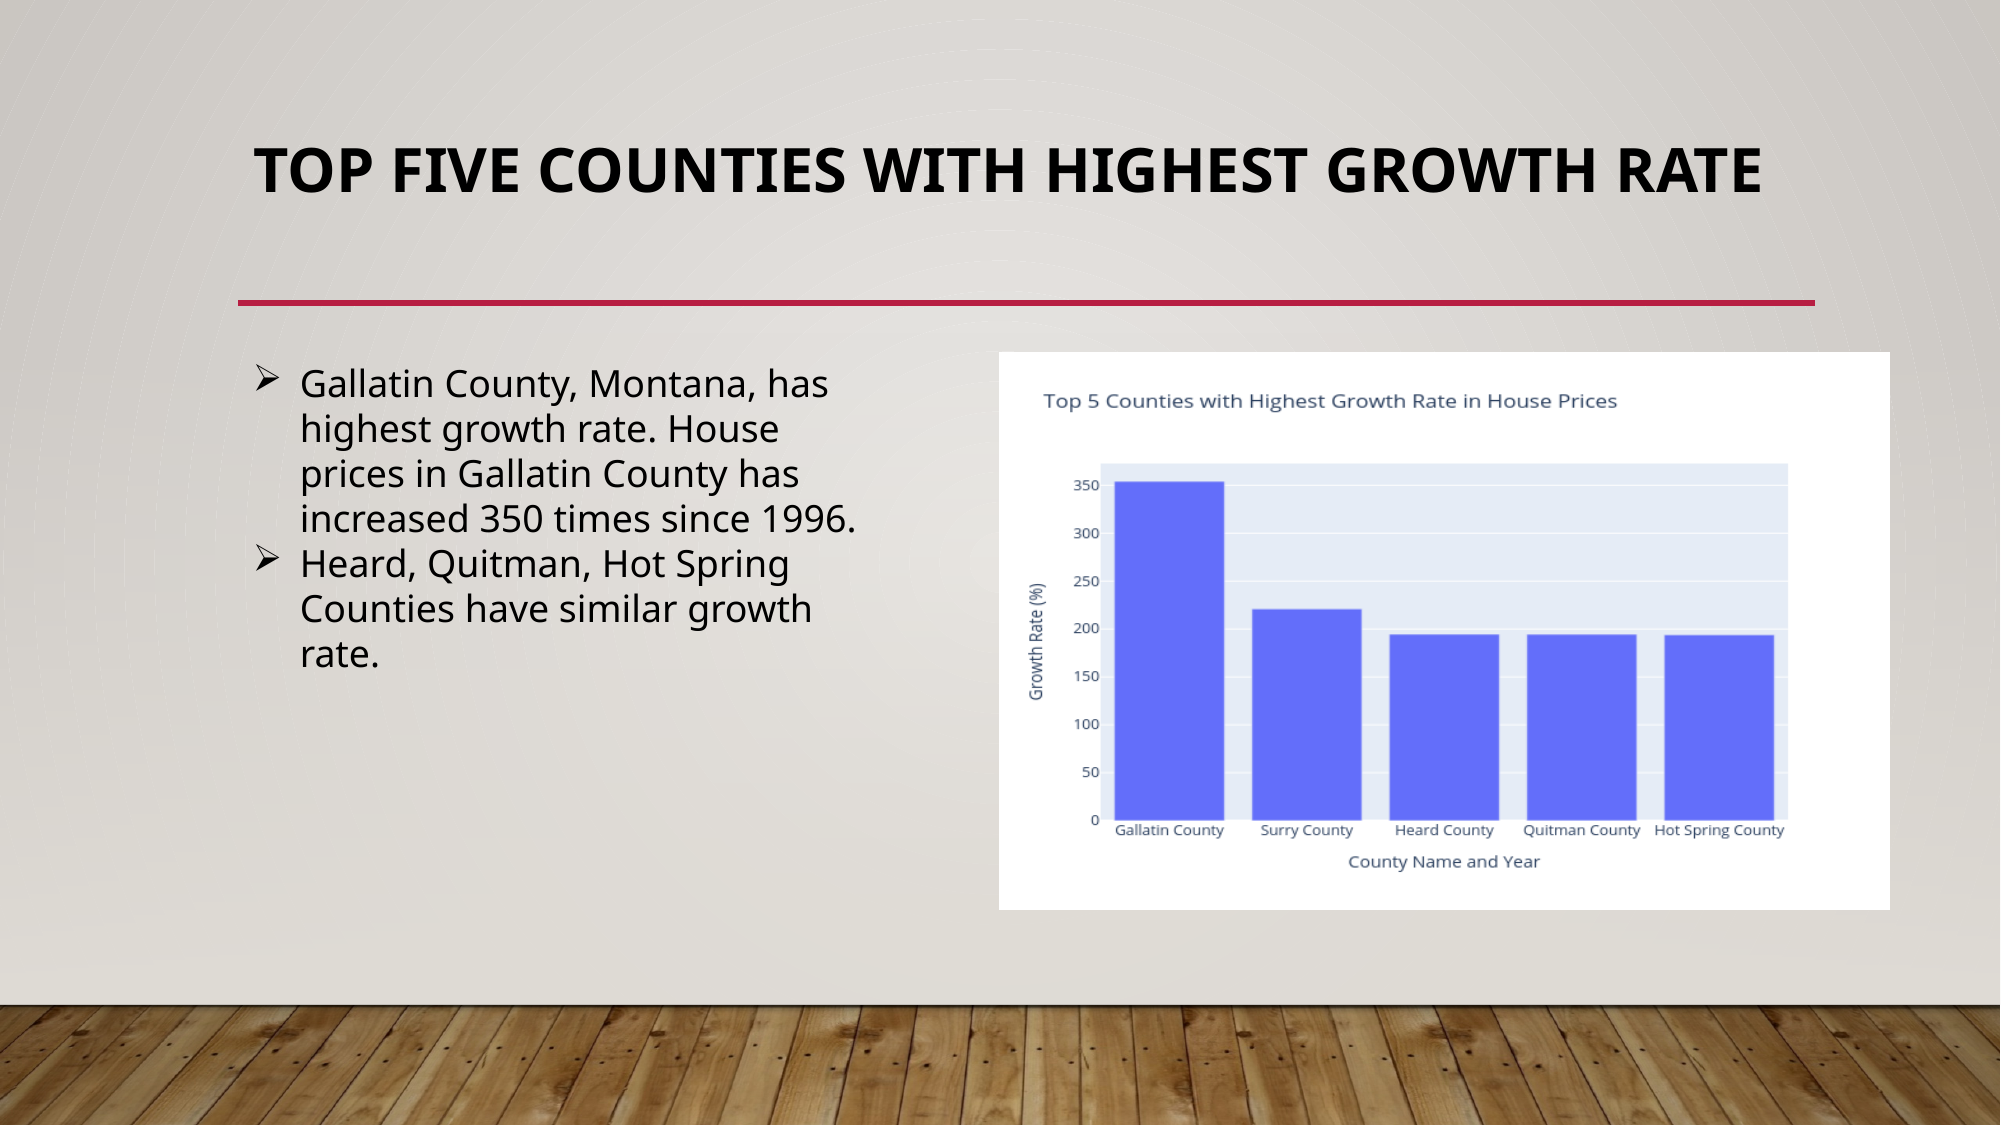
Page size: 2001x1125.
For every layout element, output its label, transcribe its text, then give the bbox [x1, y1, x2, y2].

text_box Gallatin County, Montana, has highest growth rate. House prices in Gallatin County has increased 350 times since 1996. Heard, Quitman, Hot Spring Counties have similar growth rate. [238, 352, 897, 683]
picture [0, 1005, 2000, 1125]
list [999, 352, 1891, 911]
title top five counties with highest growth rate [238, 131, 1814, 305]
